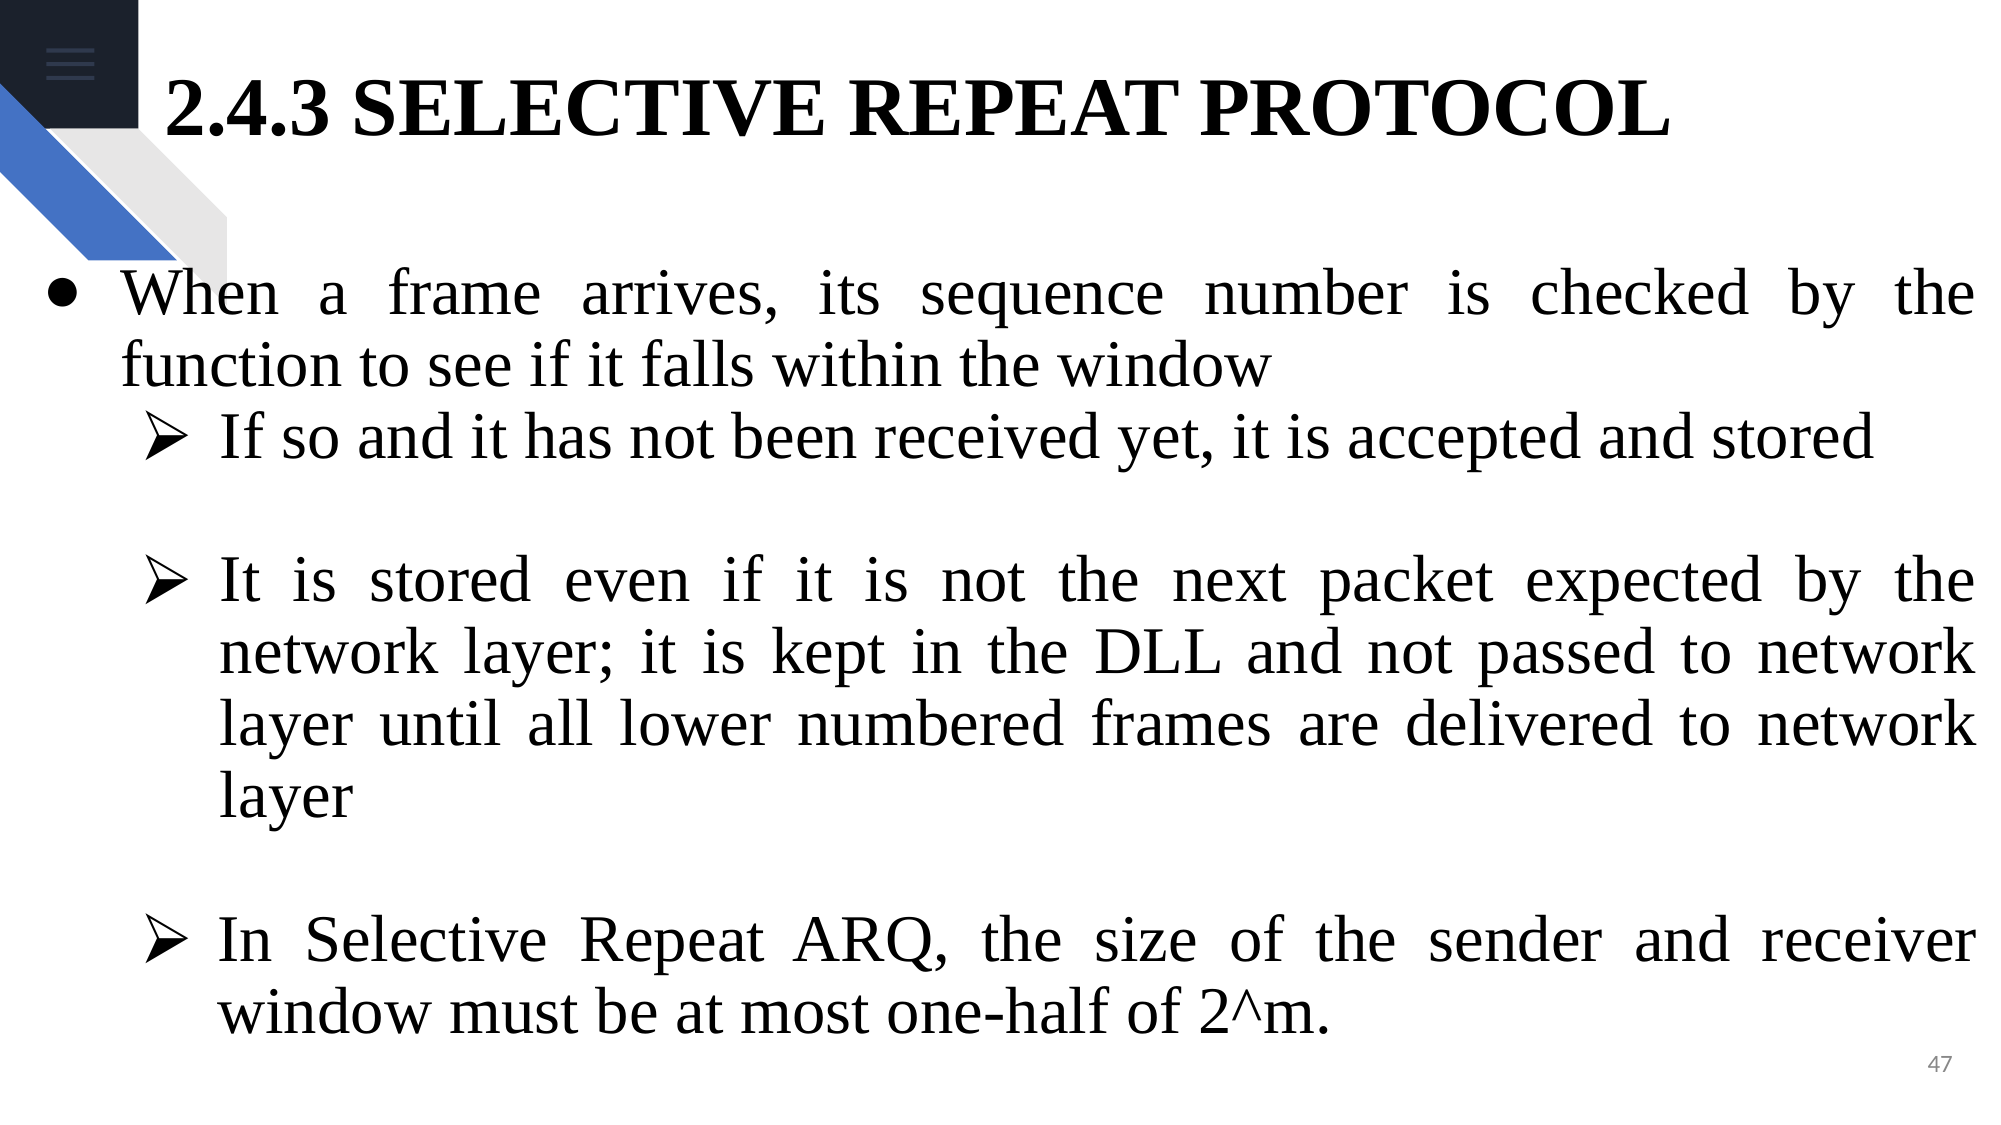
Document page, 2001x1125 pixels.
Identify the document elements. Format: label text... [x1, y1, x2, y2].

title 2.4.3 SELECTIVE REPEAT PROTOCOL [44, 17, 1870, 218]
slide_number ‹#› [1853, 1019, 1974, 1106]
list When a frame arrives, its sequence number is checked by the function to see if it falls within the window If so and it has not been received yet, it is accepted and stored It is stored even if it is not the next packet expected by the network layer; it is kept in the DLL and not passed to network layer until all lower numbered frames are delivered to network layer In Selective Repeat ARQ, the size of the sender and receiver window must be at most one-half of 2^m. [0, 236, 2000, 942]
